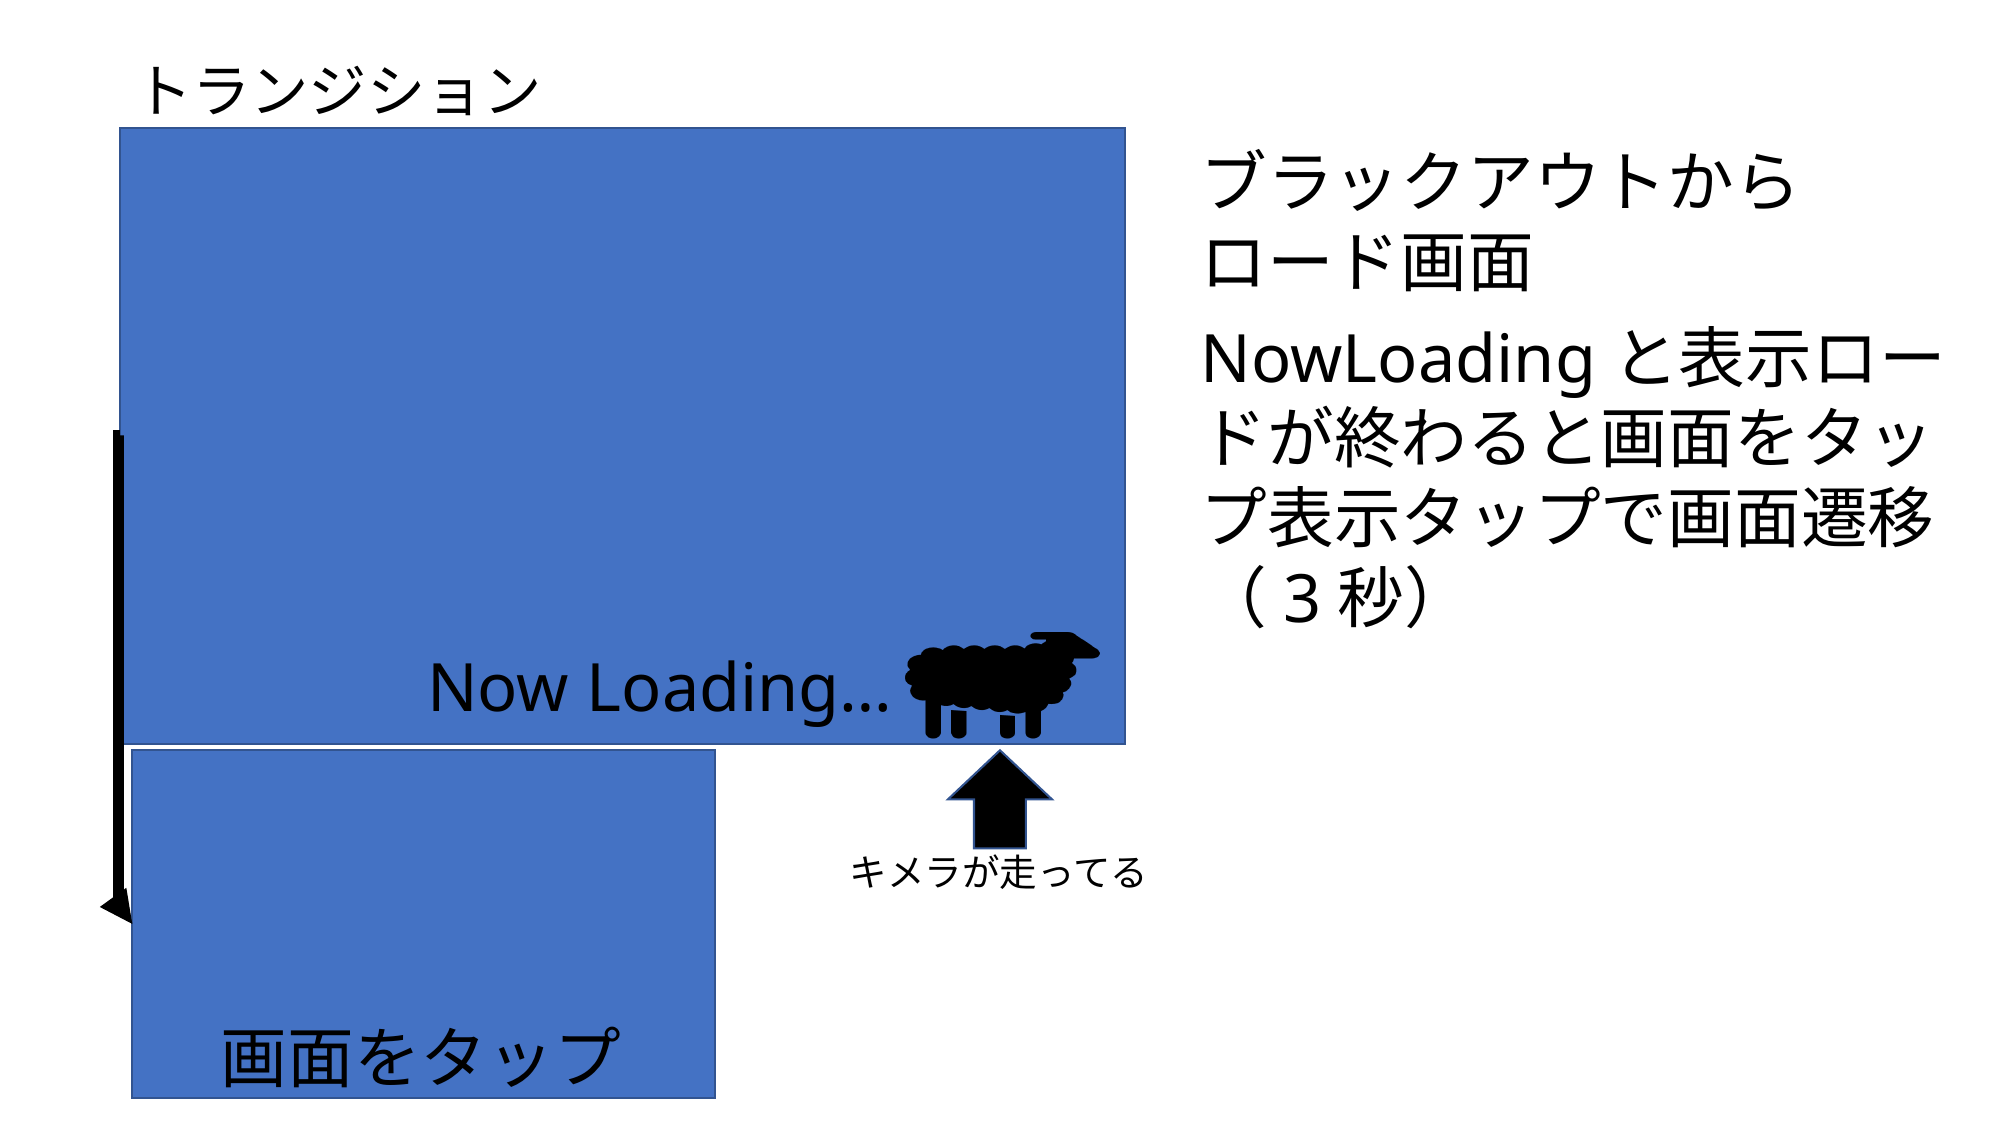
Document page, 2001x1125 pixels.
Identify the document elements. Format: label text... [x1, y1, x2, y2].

text_box 画面をタップ [206, 1008, 880, 1104]
text_box [131, 749, 716, 1099]
text_box [945, 776, 1055, 850]
text_box NowLoadingと表示ロードが終わると画面をタップ表示タップで画面遷移（3秒） [1185, 308, 1985, 724]
text_box キメラが走ってる [835, 841, 1415, 902]
picture [879, 594, 1125, 776]
text_box [119, 127, 1126, 745]
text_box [119, 435, 133, 924]
text_box ブラックアウトからロード画面 [1185, 132, 1817, 308]
text_box トランジション [119, 46, 665, 132]
text_box Now Loading… [412, 637, 879, 732]
